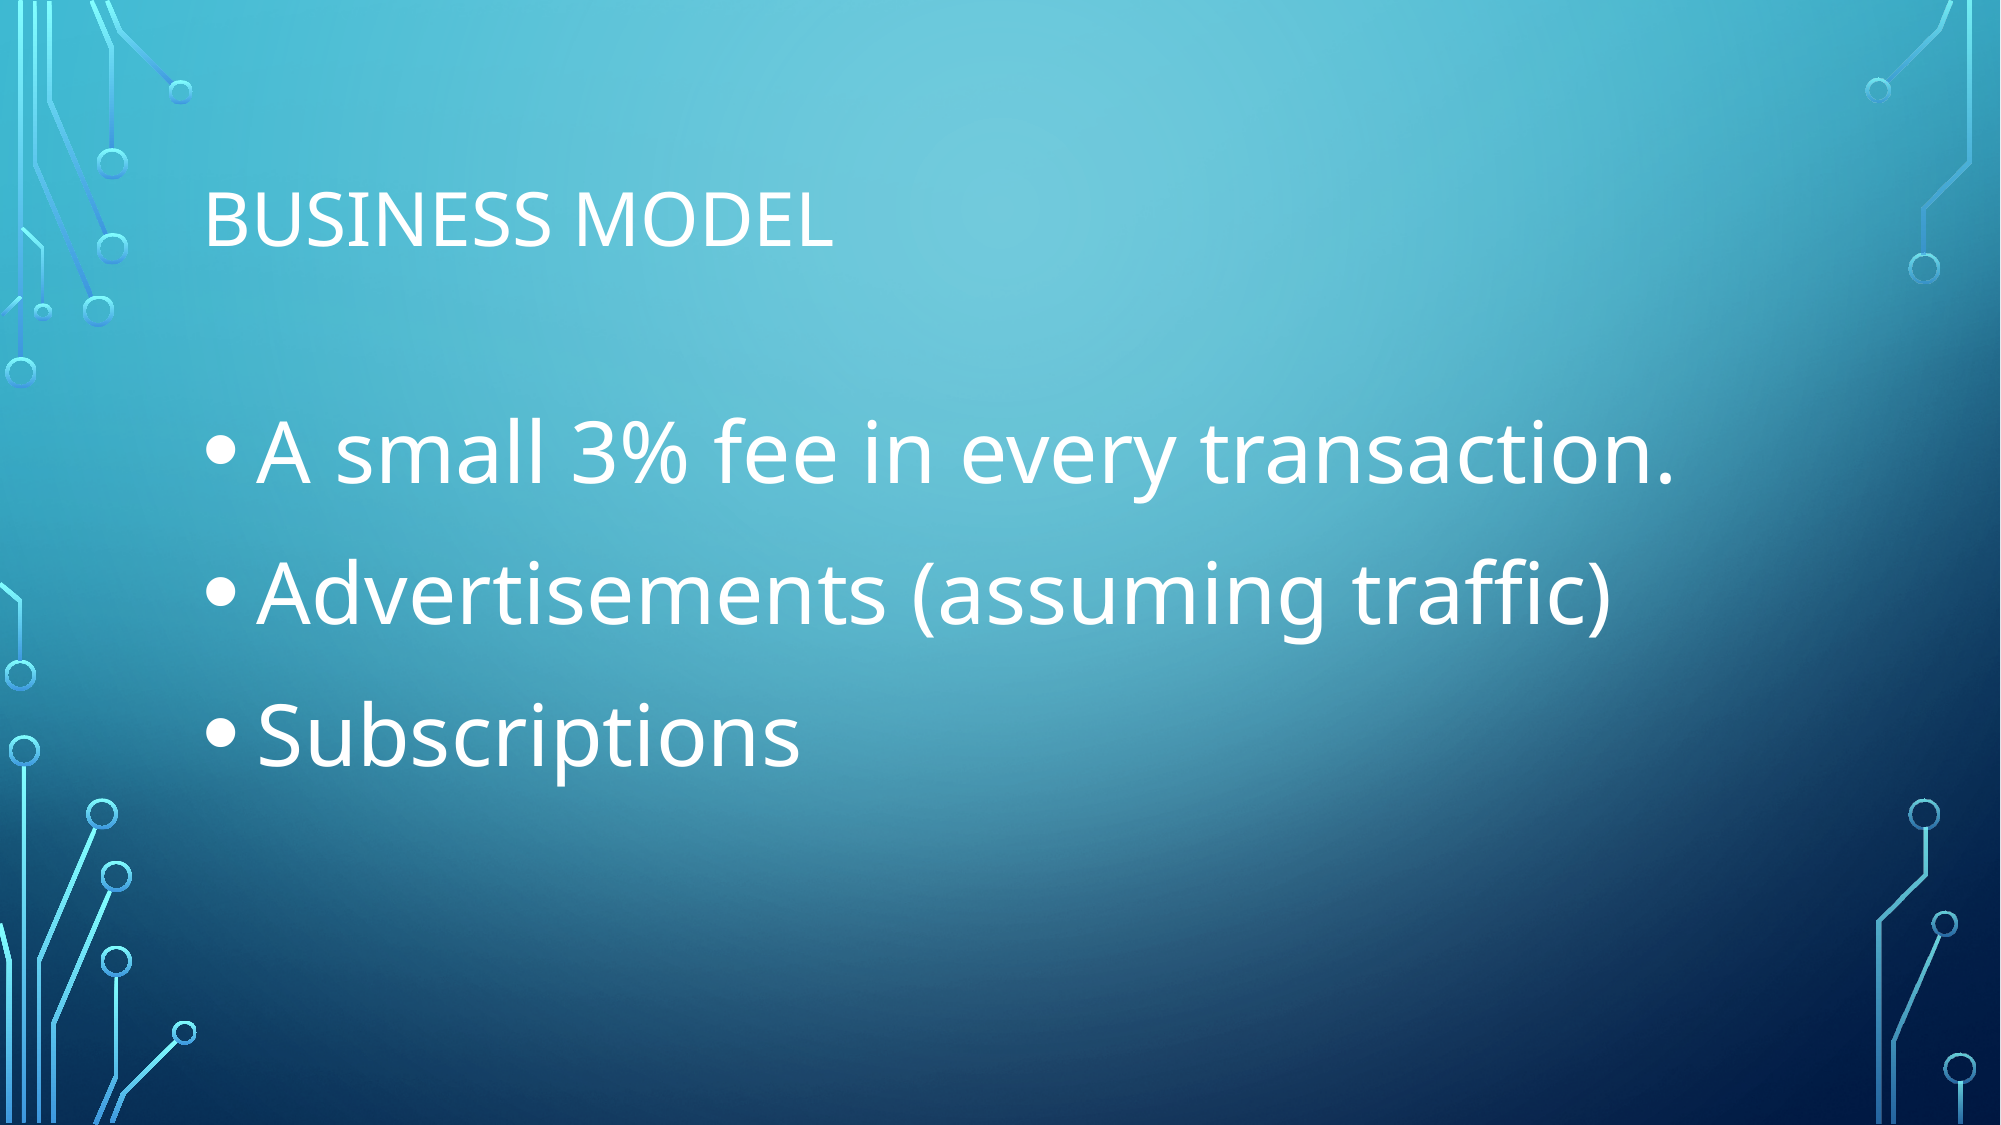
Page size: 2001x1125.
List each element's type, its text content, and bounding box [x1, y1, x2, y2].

list A small 3% fee in every transaction. Advertisements (assuming traffic) Subscriptions [187, 369, 1813, 950]
title Business Model [187, 101, 1813, 344]
